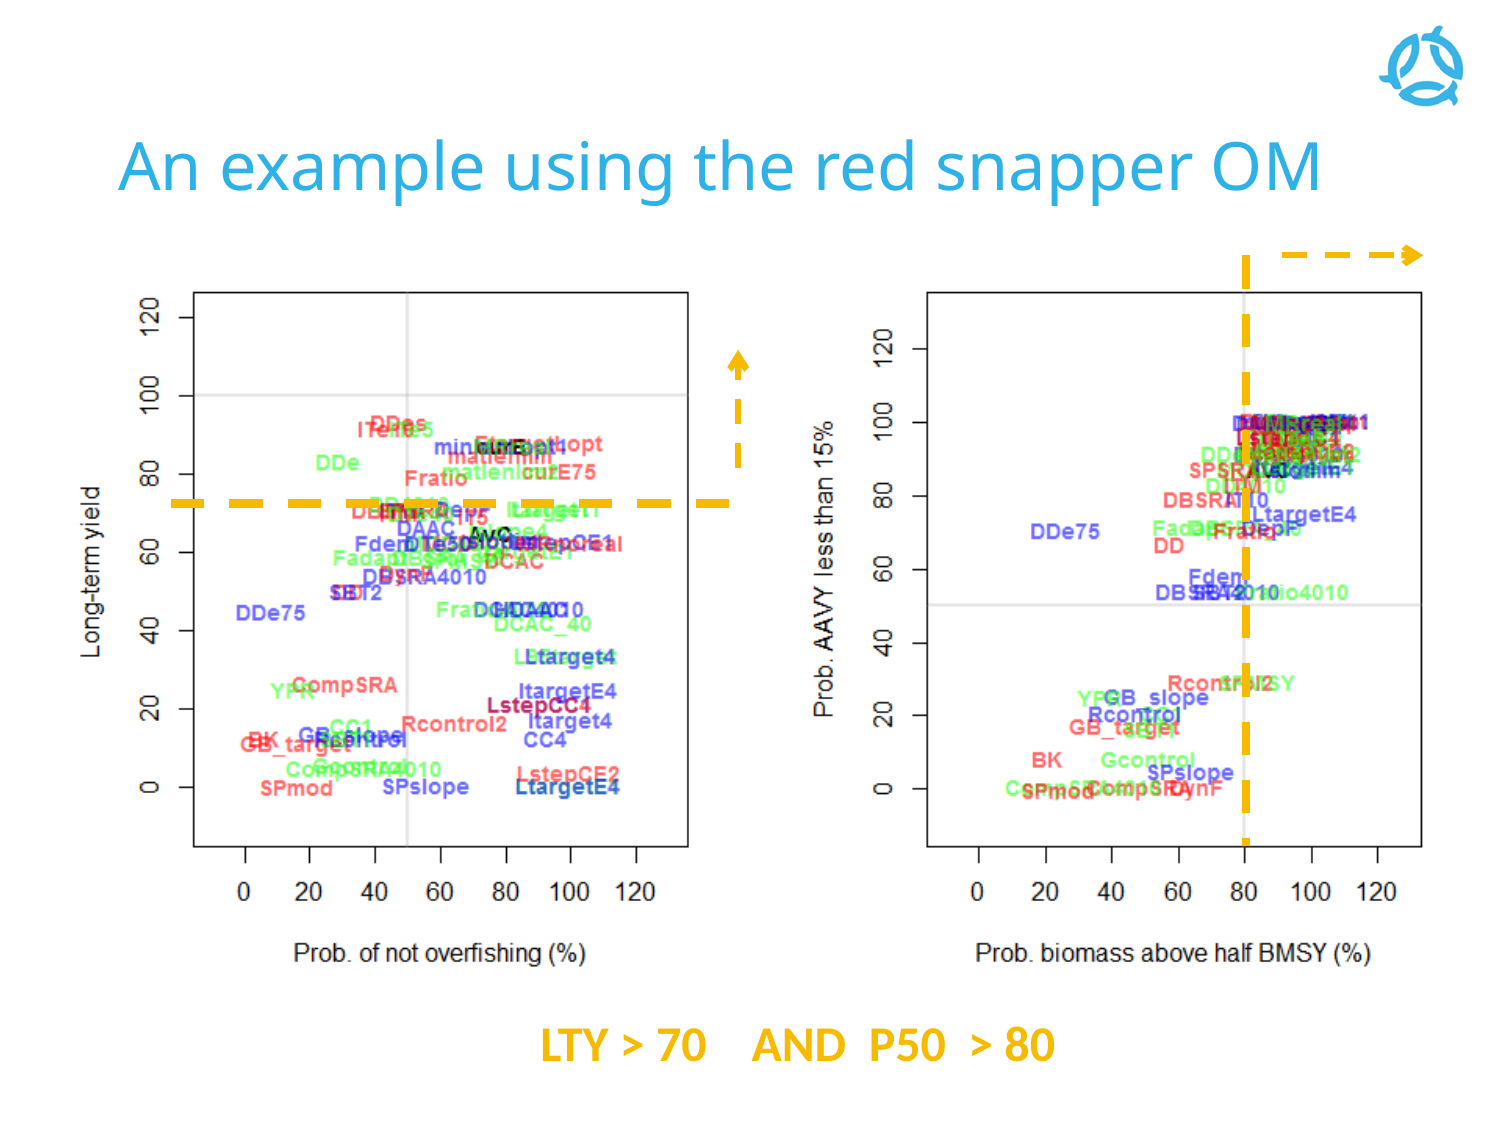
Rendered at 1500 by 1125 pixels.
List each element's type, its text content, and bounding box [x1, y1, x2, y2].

text_box LTY > 70 AND P50 > 80 [525, 1003, 1317, 1079]
picture [1376, 22, 1471, 112]
picture [65, 278, 1435, 984]
title An example using the red snapper OM [103, 59, 1397, 278]
